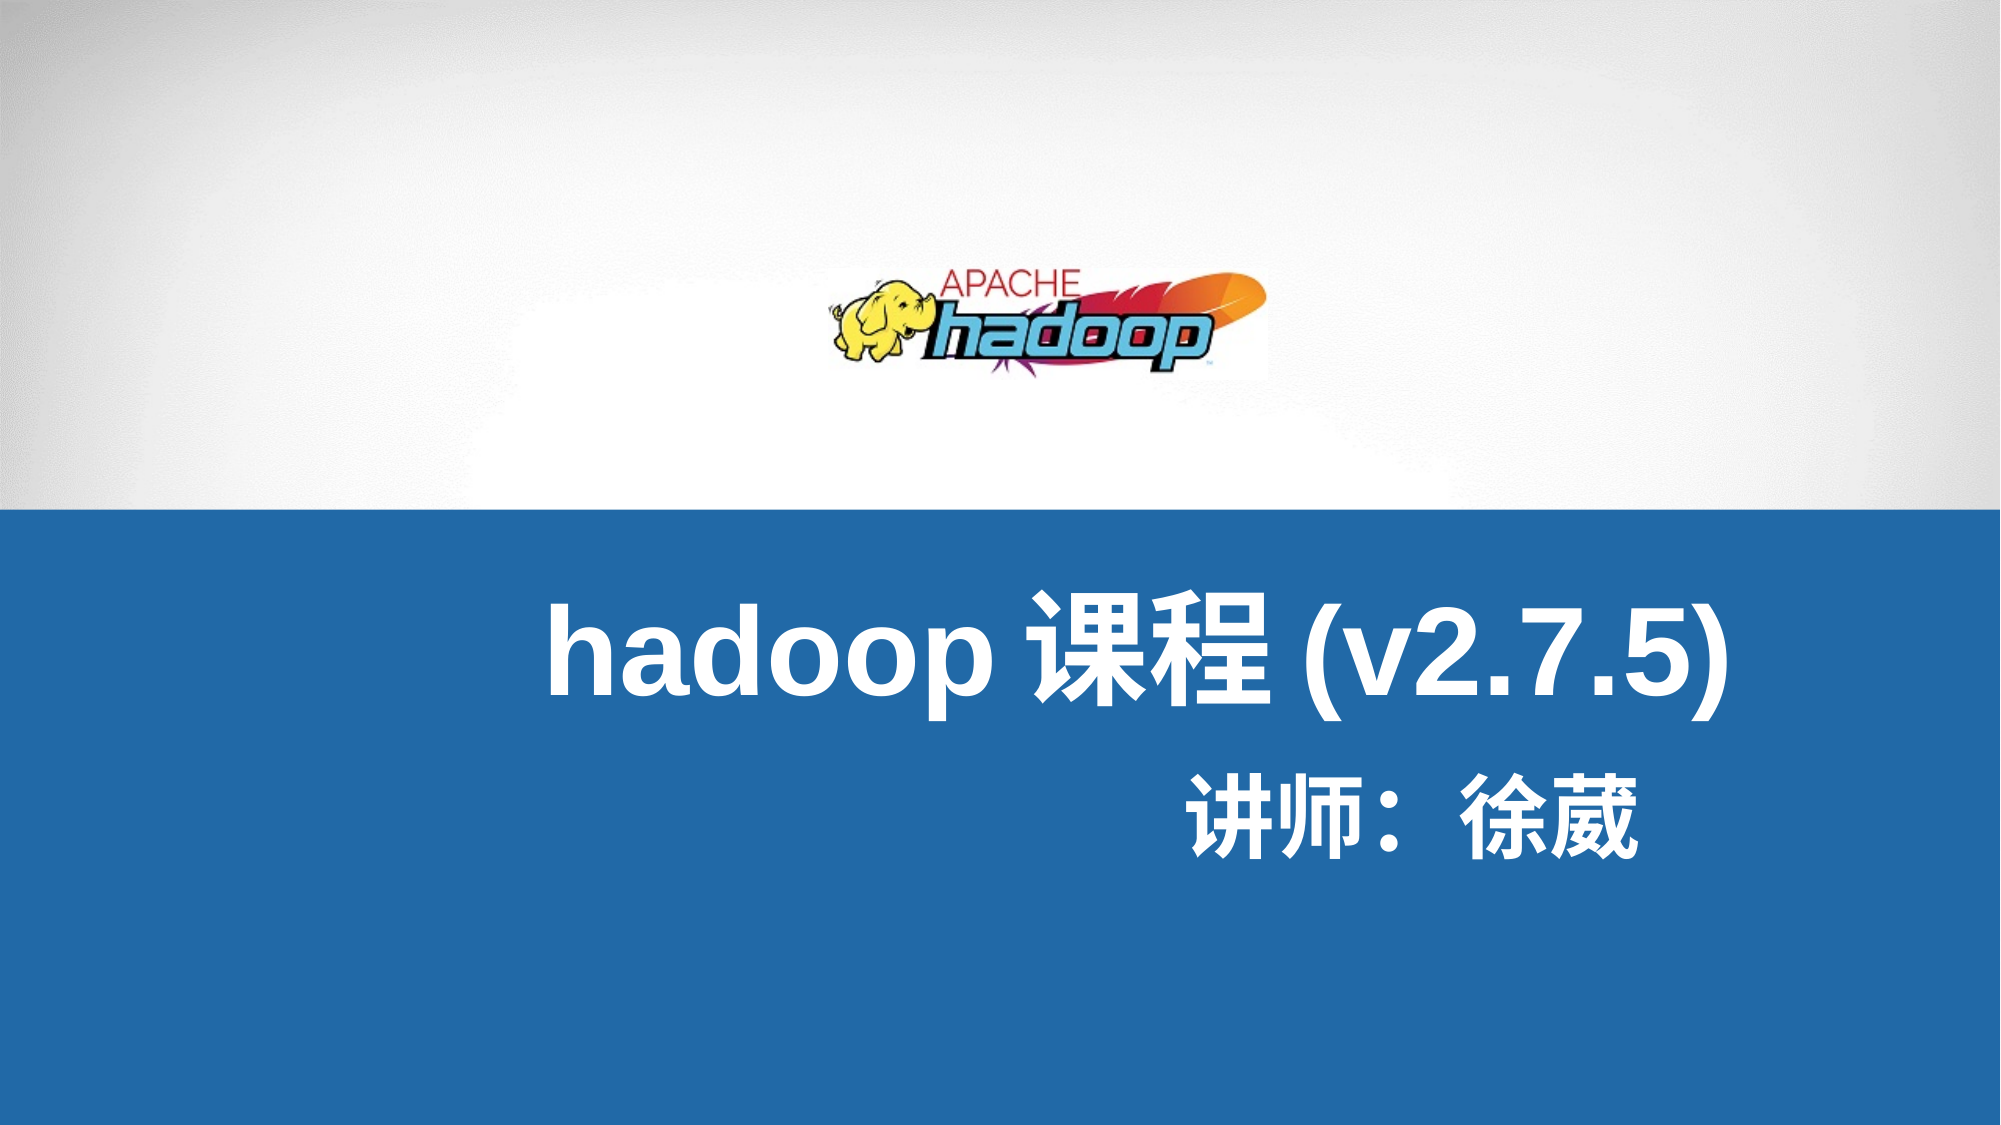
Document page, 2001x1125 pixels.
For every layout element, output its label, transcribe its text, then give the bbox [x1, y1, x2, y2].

subtitle 讲师：徐葳 [828, 750, 1997, 894]
picture [0, 0, 2001, 1125]
title hadoop课程(v2.7.5) [487, 565, 1790, 744]
